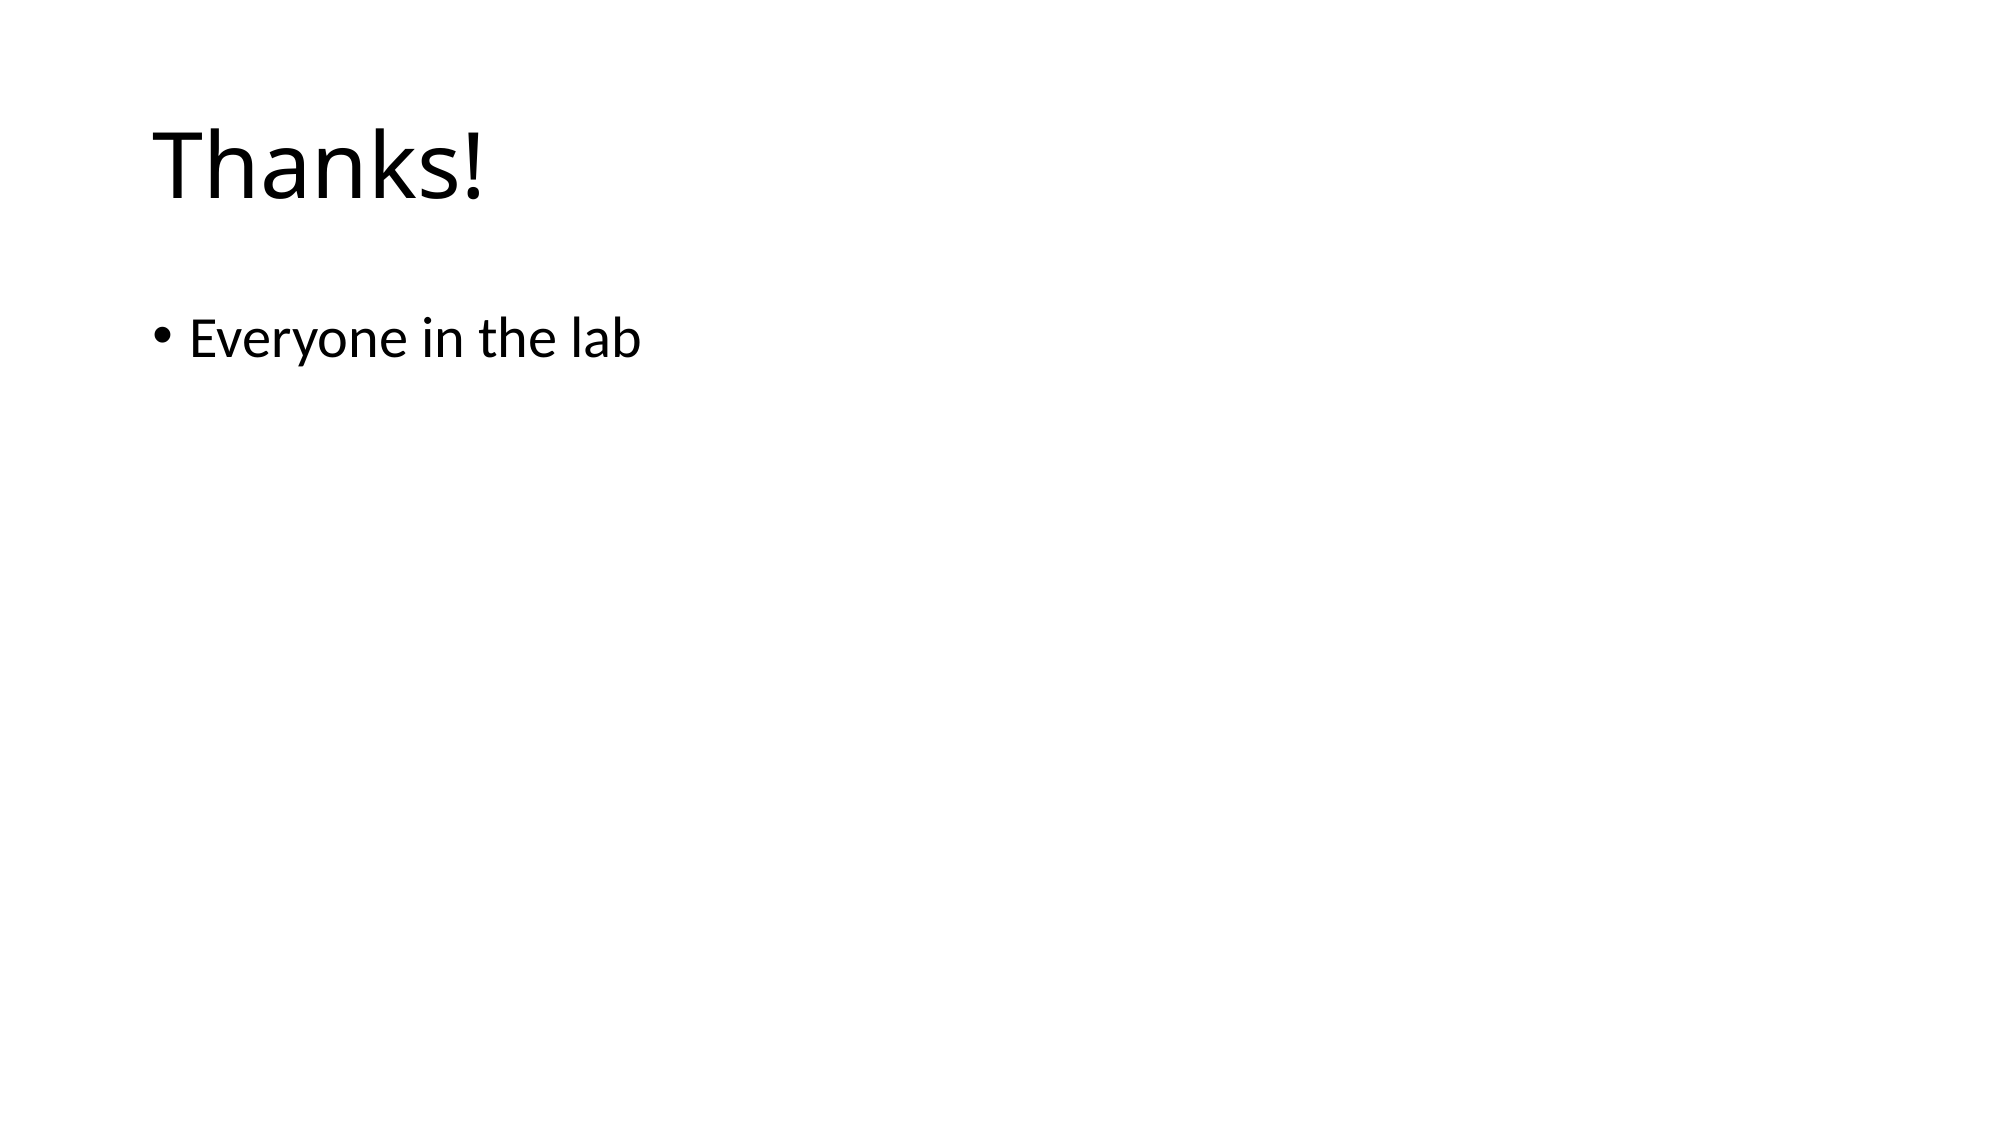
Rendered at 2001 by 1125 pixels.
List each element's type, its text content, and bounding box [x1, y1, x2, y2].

title Thanks! [137, 59, 1863, 278]
list Everyone in the lab [137, 299, 1863, 1014]
